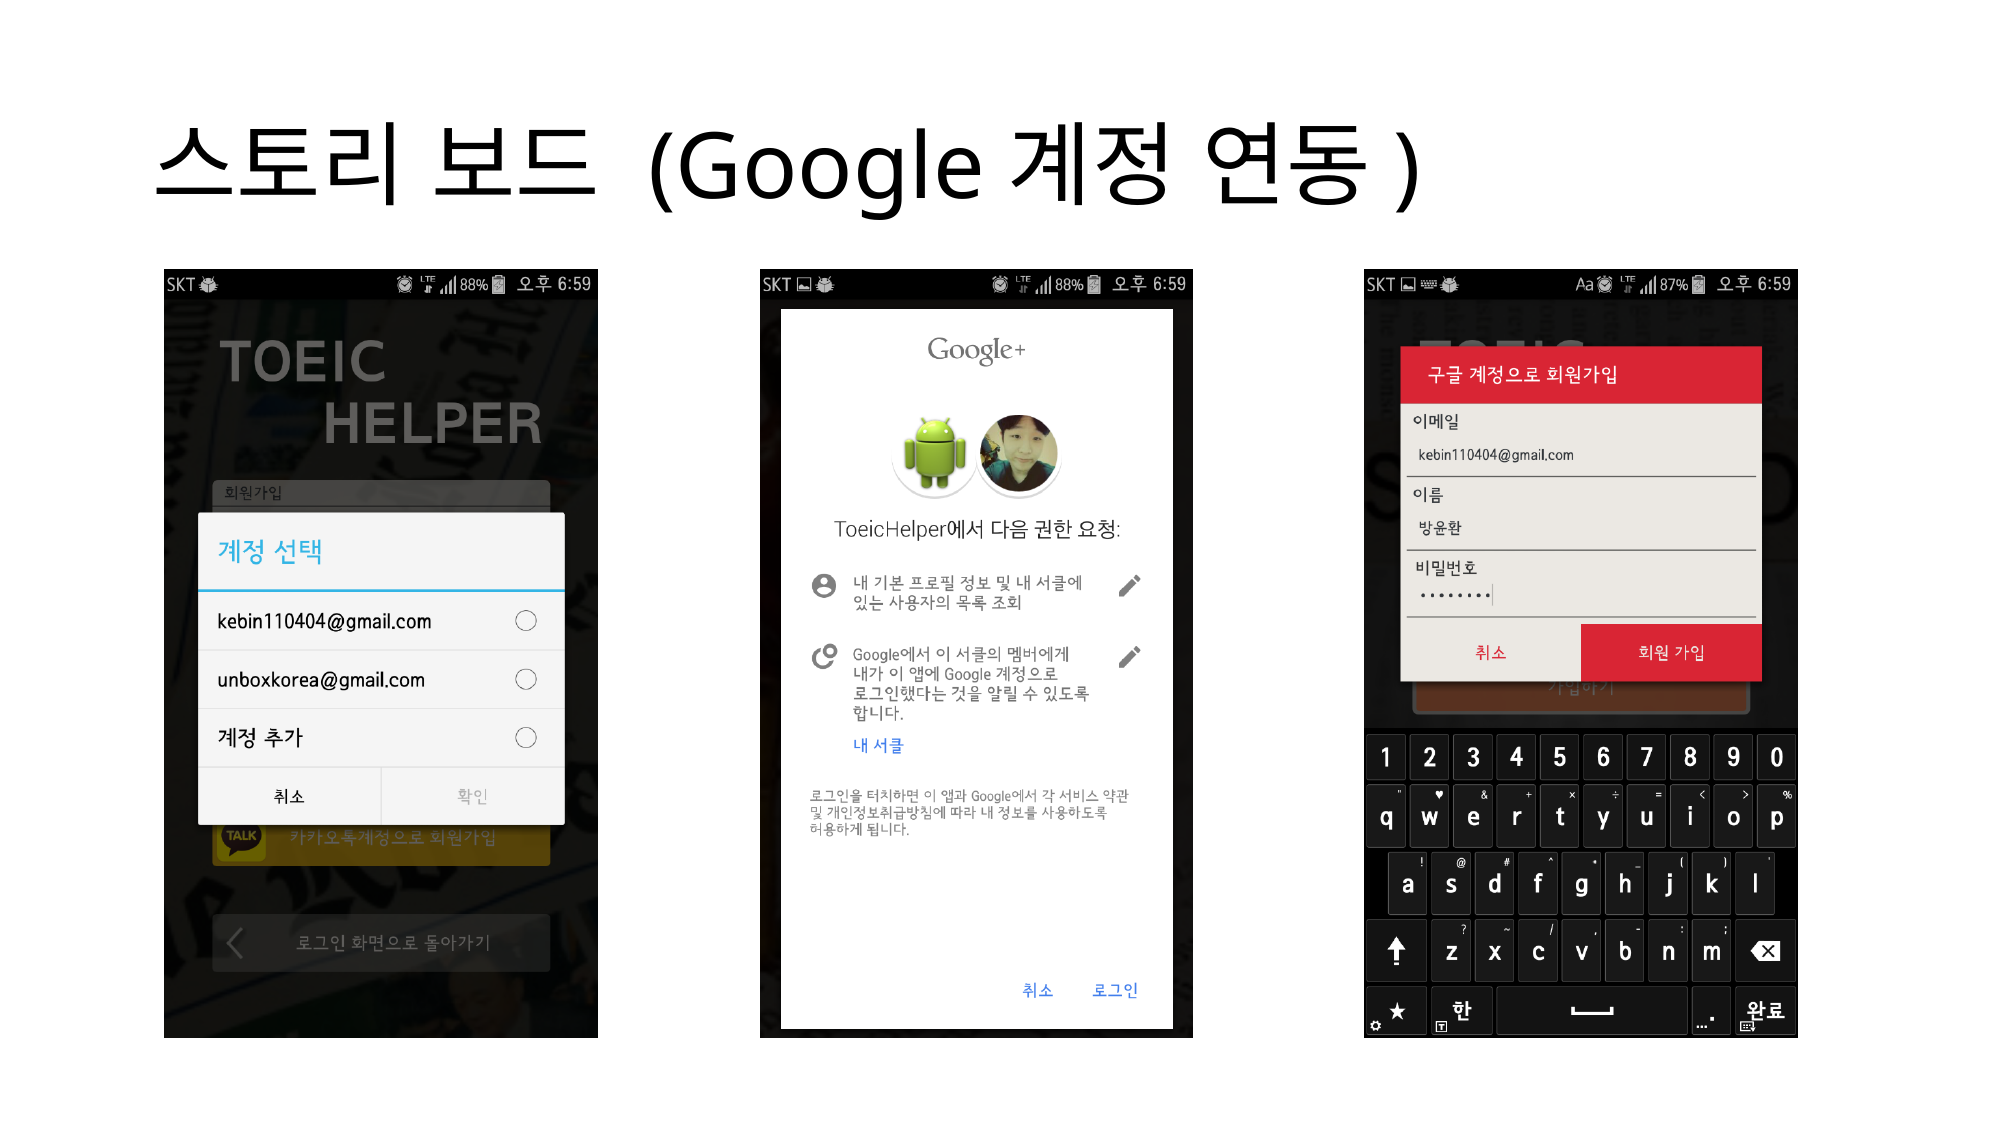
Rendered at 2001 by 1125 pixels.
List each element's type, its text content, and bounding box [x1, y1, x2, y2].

picture [1364, 269, 1798, 1038]
picture [760, 269, 1193, 1038]
picture [164, 269, 598, 1038]
title 스토리 보드 (Google계정 연동) [137, 59, 1863, 278]
